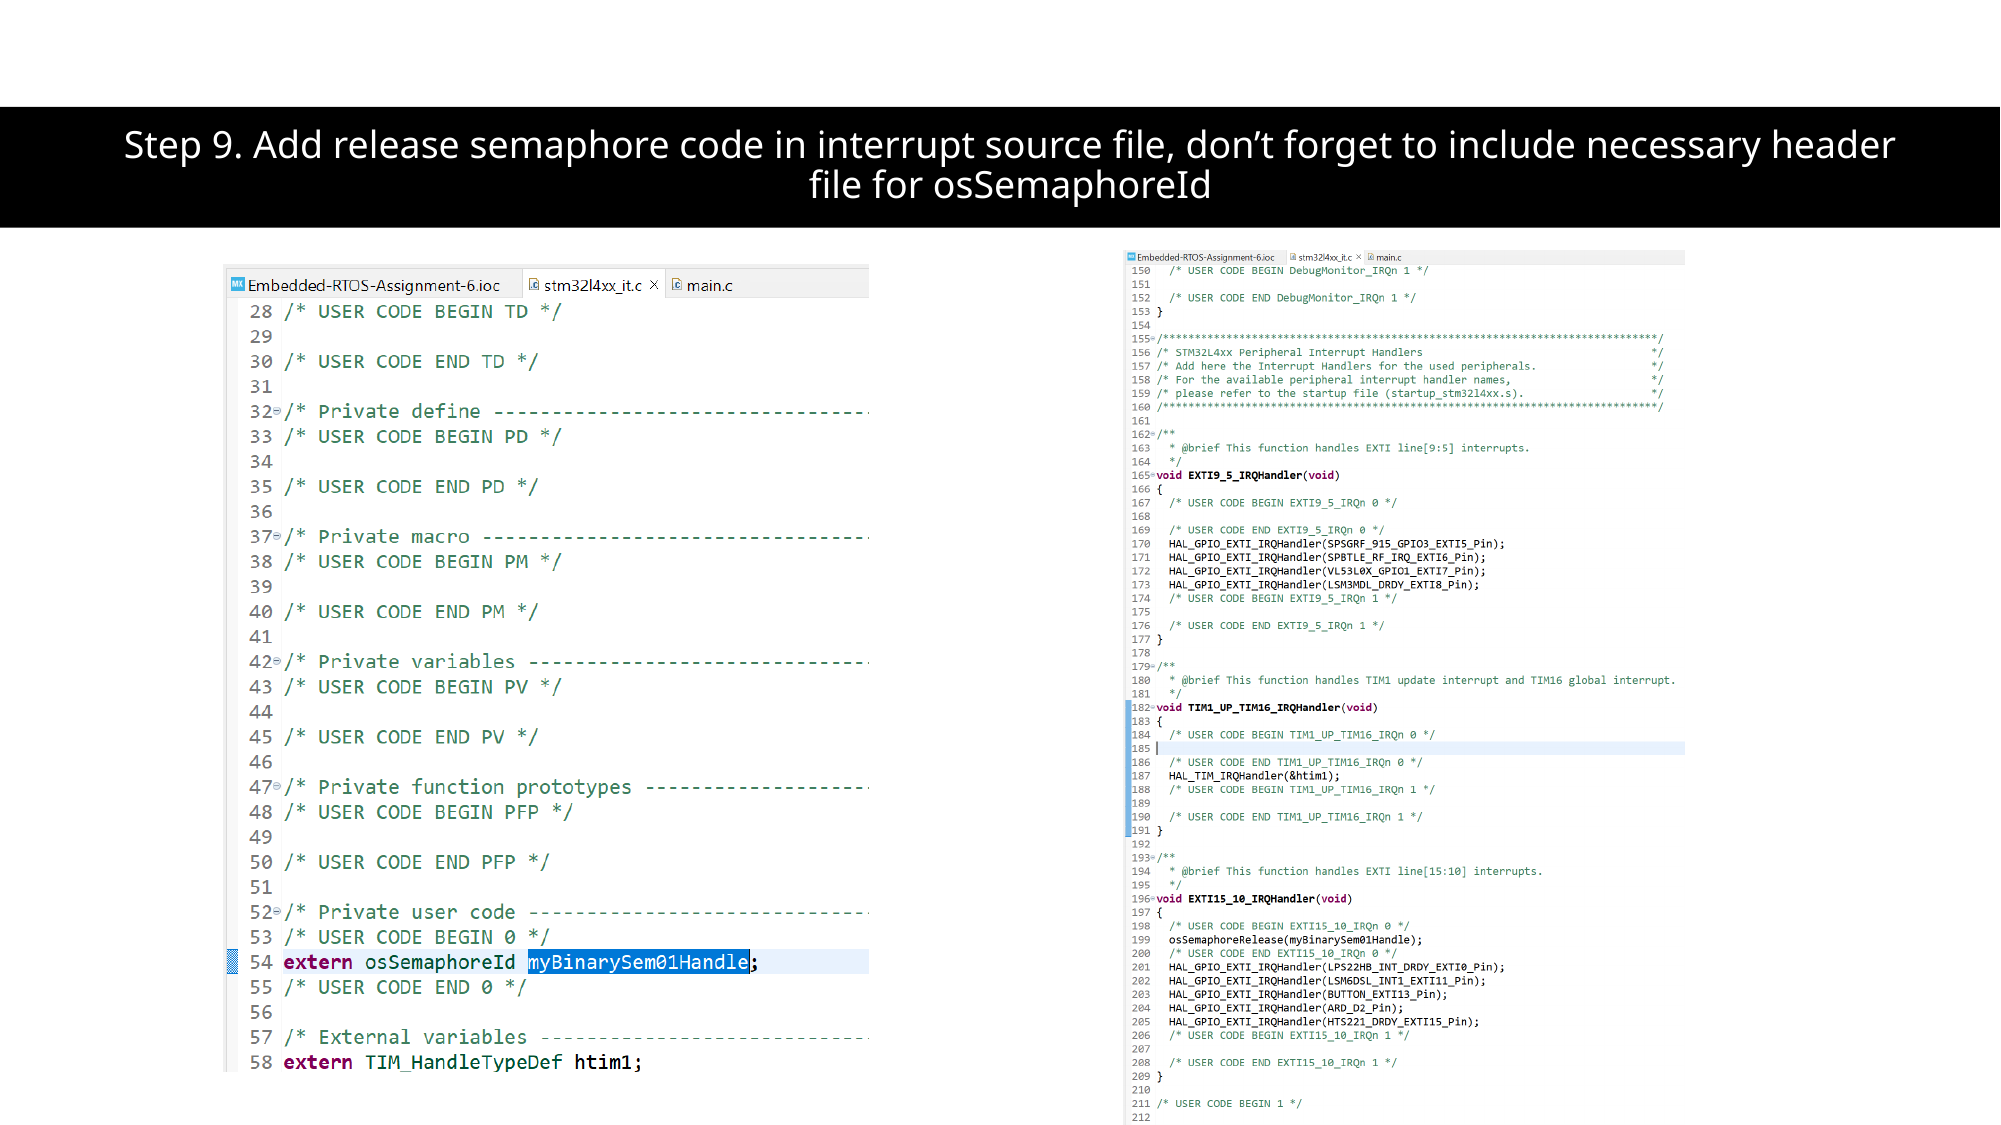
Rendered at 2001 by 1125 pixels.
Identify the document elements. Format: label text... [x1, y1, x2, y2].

title Step 9. Add release semaphore code in interrupt source file, don’t forget to include necessary header file for osSemaphoreId [91, 105, 1931, 228]
picture [1123, 250, 1685, 1125]
text_box [0, 106, 2000, 229]
picture [223, 264, 869, 1072]
